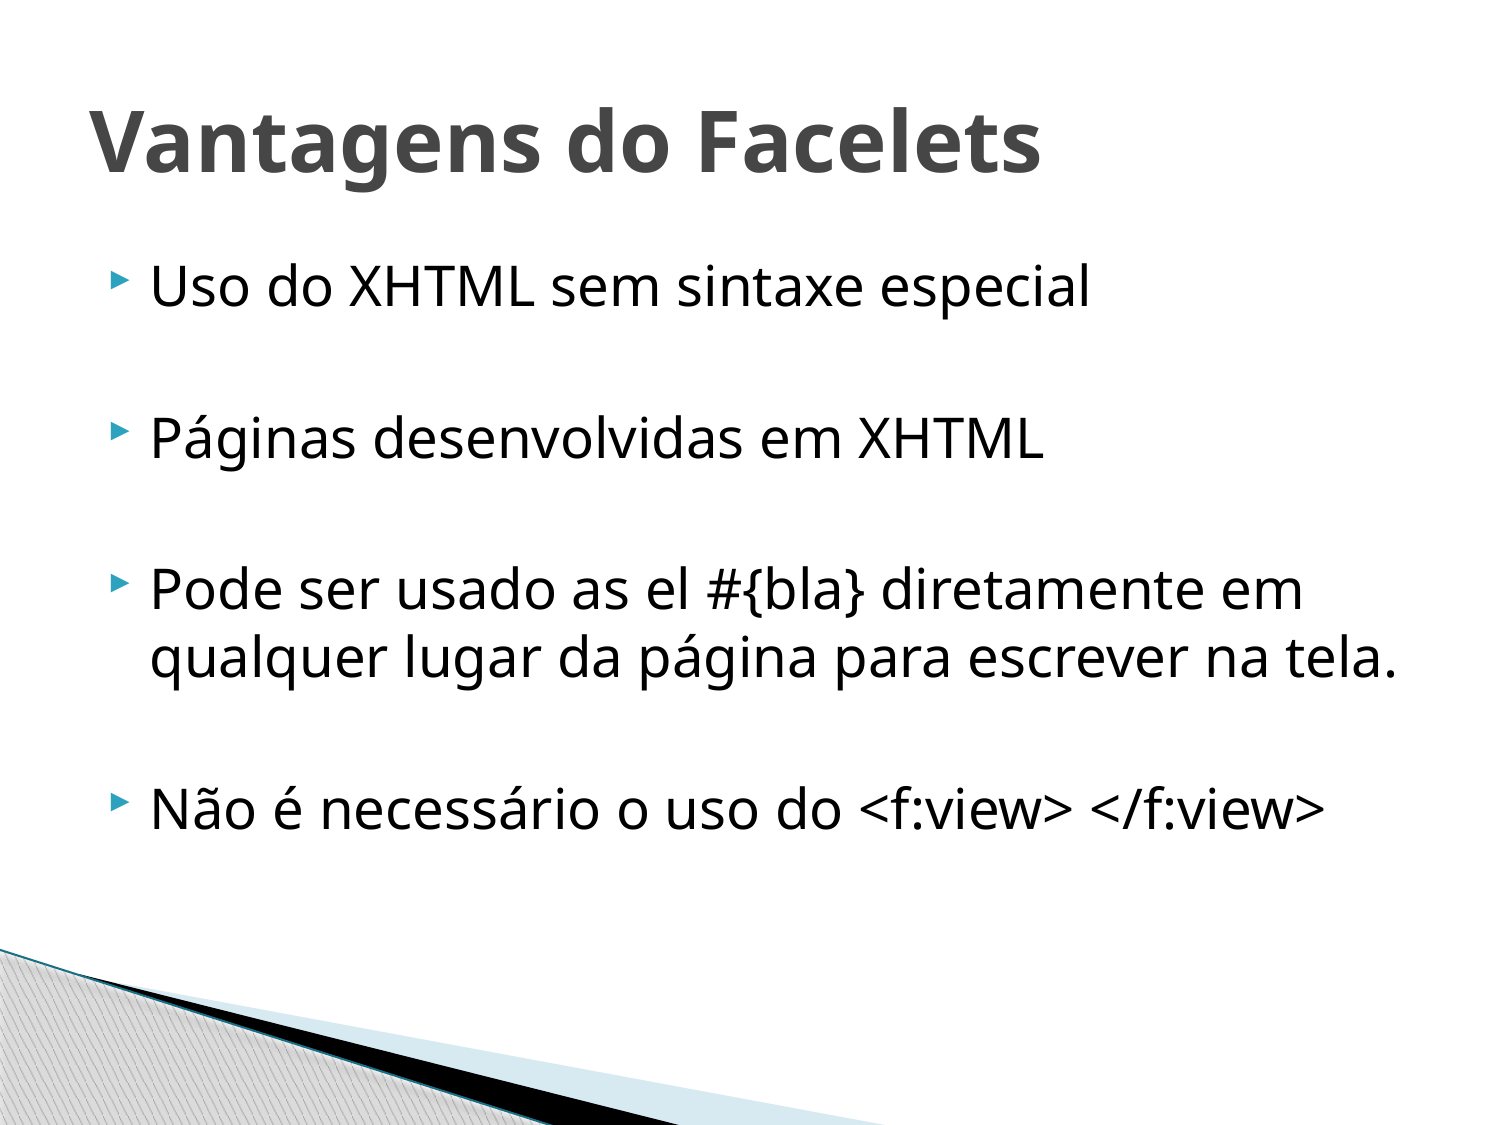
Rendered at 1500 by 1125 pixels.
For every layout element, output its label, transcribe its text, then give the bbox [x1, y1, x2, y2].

list Uso do XHTML sem sintaxe especial Páginas desenvolvidas em XHTML Pode ser usado as el #{bla} diretamente em qualquer lugar da página para escrever na tela. Não é necessário o uso do <f:view> </f:view> [75, 243, 1425, 986]
title Vantagens do Facelets [75, 45, 1425, 233]
